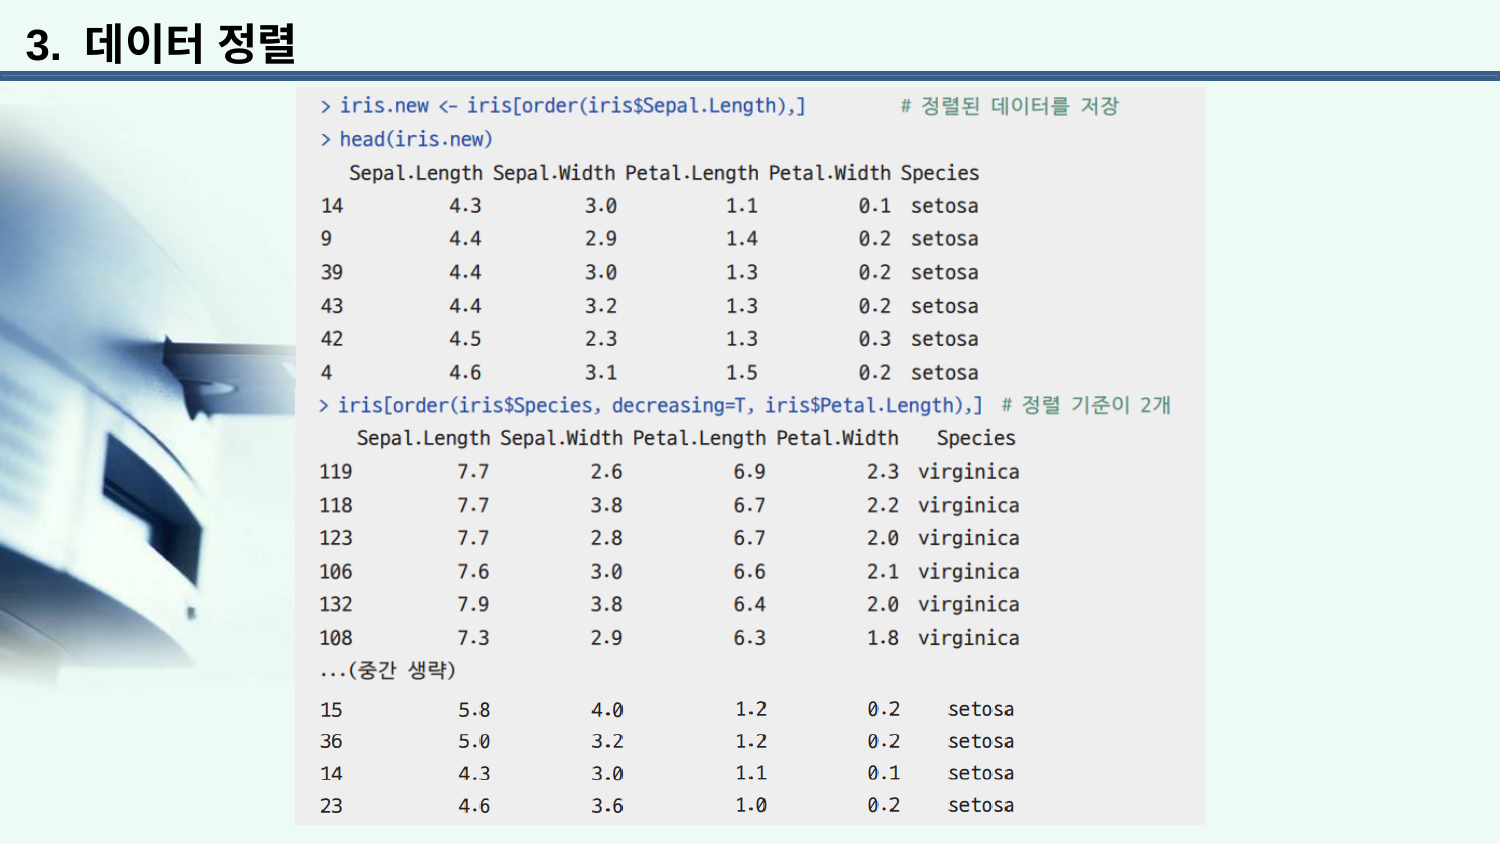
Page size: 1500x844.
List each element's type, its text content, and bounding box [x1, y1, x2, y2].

picture [0, 0, 1500, 71]
text_box 3. 데이터 정렬 [14, 10, 1309, 95]
picture [0, 81, 1500, 844]
